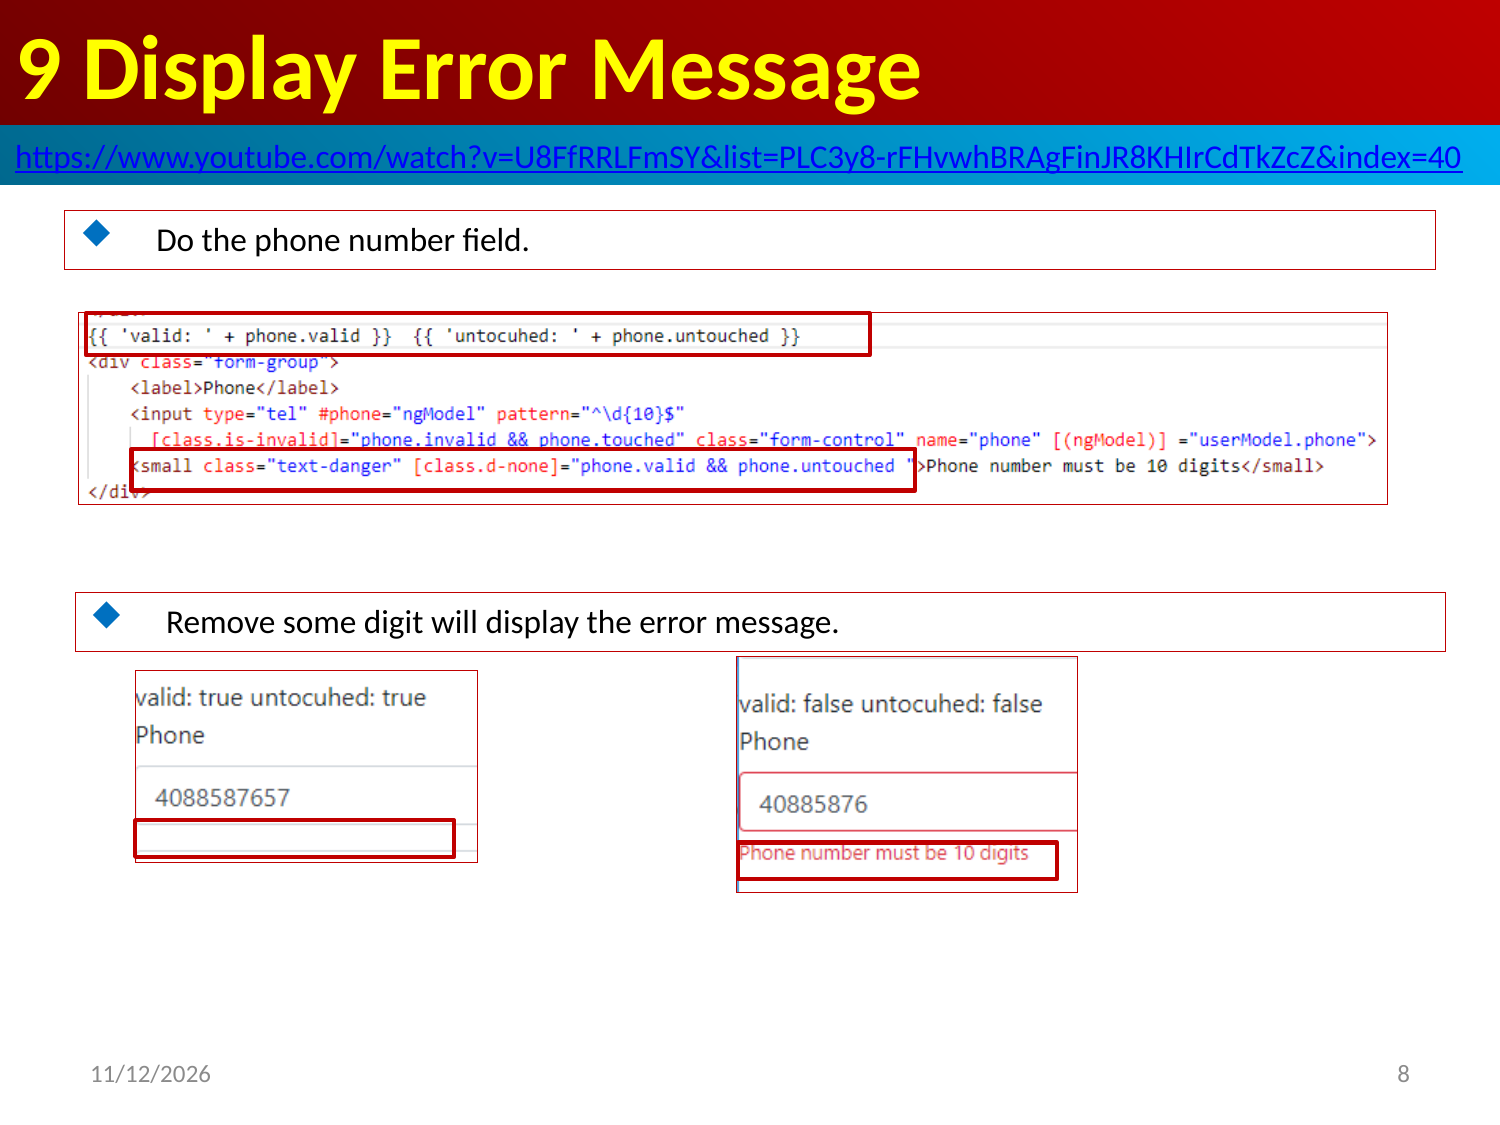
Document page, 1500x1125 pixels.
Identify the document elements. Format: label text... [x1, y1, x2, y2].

slide_number 8 [1074, 1042, 1425, 1103]
picture [135, 670, 478, 863]
text_box Remove some digit will display the error message. [75, 592, 1446, 652]
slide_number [75, 1042, 425, 1103]
picture [736, 656, 1078, 894]
text_box https://www.youtube.com/watch?v=U8FfRRLFmSY&list=PLC3y8-rFHvwhBRAgFinJR8KHIrCdTkZcZ&index=40 [0, 125, 1500, 185]
picture [78, 312, 1389, 505]
subtitle Do the phone number field. [64, 210, 1436, 270]
title 9 Display Error Message [0, 0, 1500, 125]
